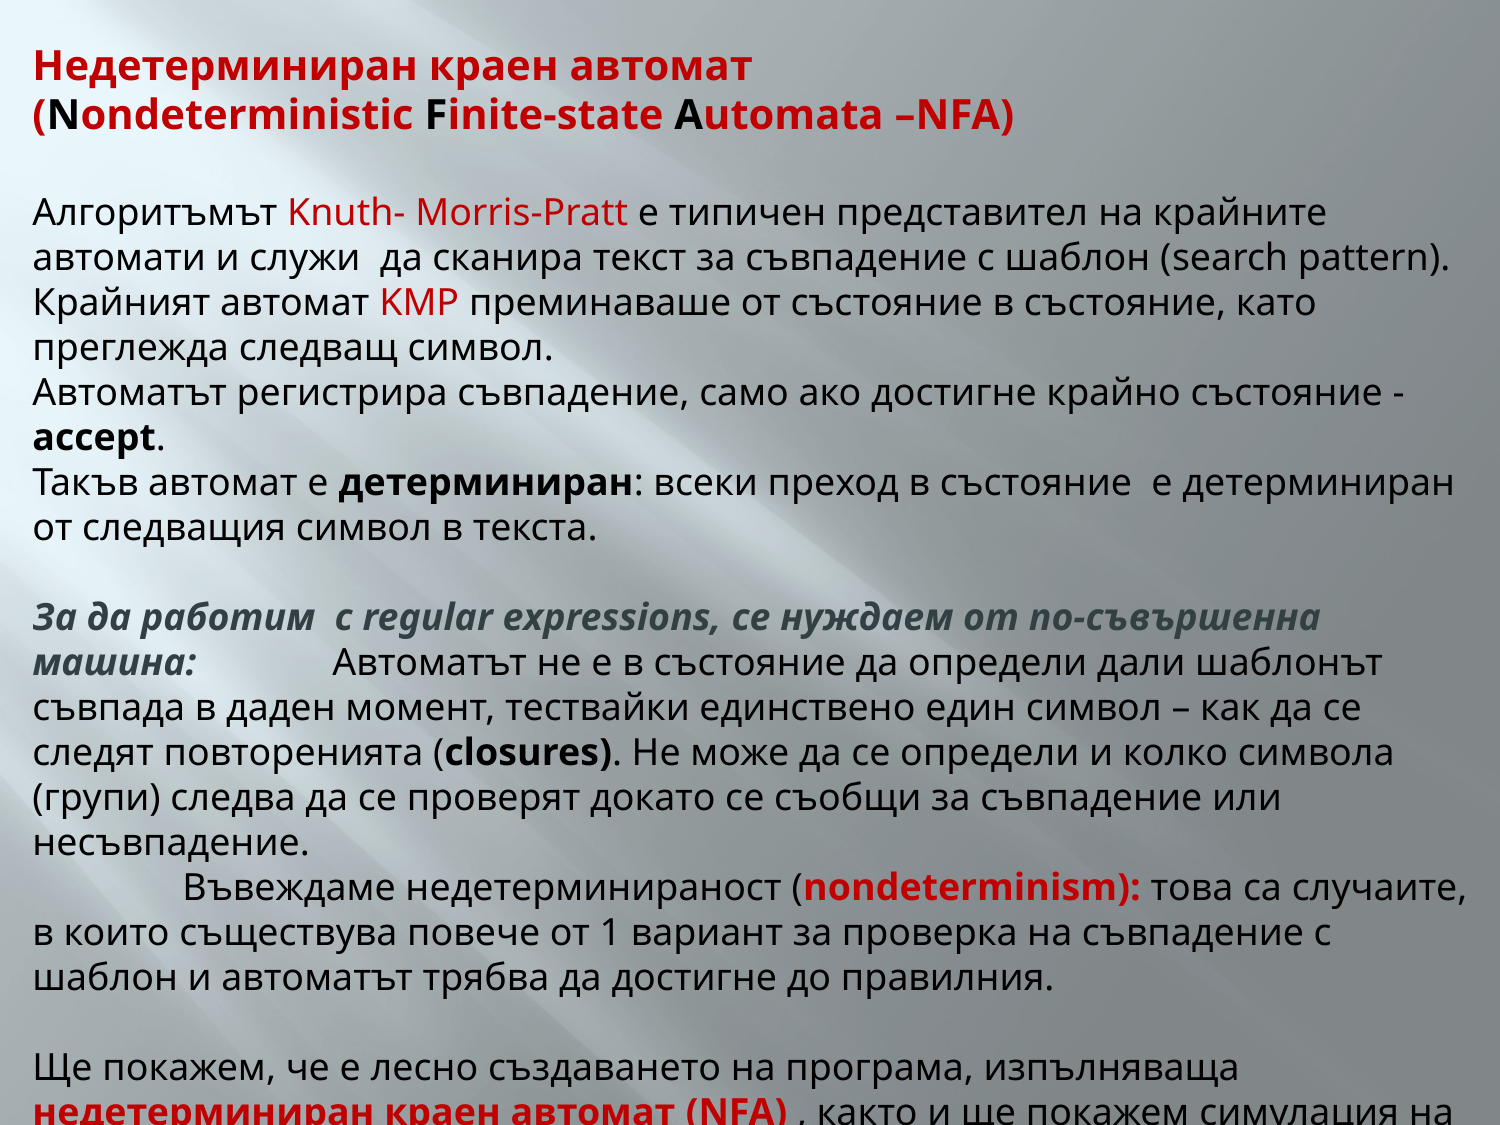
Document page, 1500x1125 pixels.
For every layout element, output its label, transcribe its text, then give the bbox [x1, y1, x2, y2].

text_box Недетерминиран краен автомат (Nondeterministic Finite-state Automata –NFA) Aлгоритъмът Knuth- Morris-Pratt е типичен представител на крайните автомати и служи да сканира текст за съвпадение с шаблон (search pattern). Крайният автомат KMP преминаваше от състояние в състояние, като преглежда следващ символ. Автоматът регистрира съвпадение, само ако достигне крайно състояние - accept. Такъв автомат е детерминиран: всеки преход в състояние е детерминиран от следващия символ в текста. За да работим с regular expressions, се нуждаем от по-съвършенна машина: Автоматът не е в състояние да определи дали шаблонът съвпада в даден момент, тествайки единствено един символ – как да се следят повторенията (closures). Не може да се определи и колко символа (групи) следва да се проверят докато се съобщи за съвпадение или несъвпадение. Въвеждаме недетерминираност (nondeterminism): това са случаите, в които съществува повече от 1 вариант за проверка на съвпадение с шаблон и автоматът трябва да достигне до правилния. Ще покажем, че е лесно създаването на програма, изпълняваща недетерминиран краен автомат (NFA) , както и ще покажем симулация на операциите му. [17, 30, 1489, 1125]
